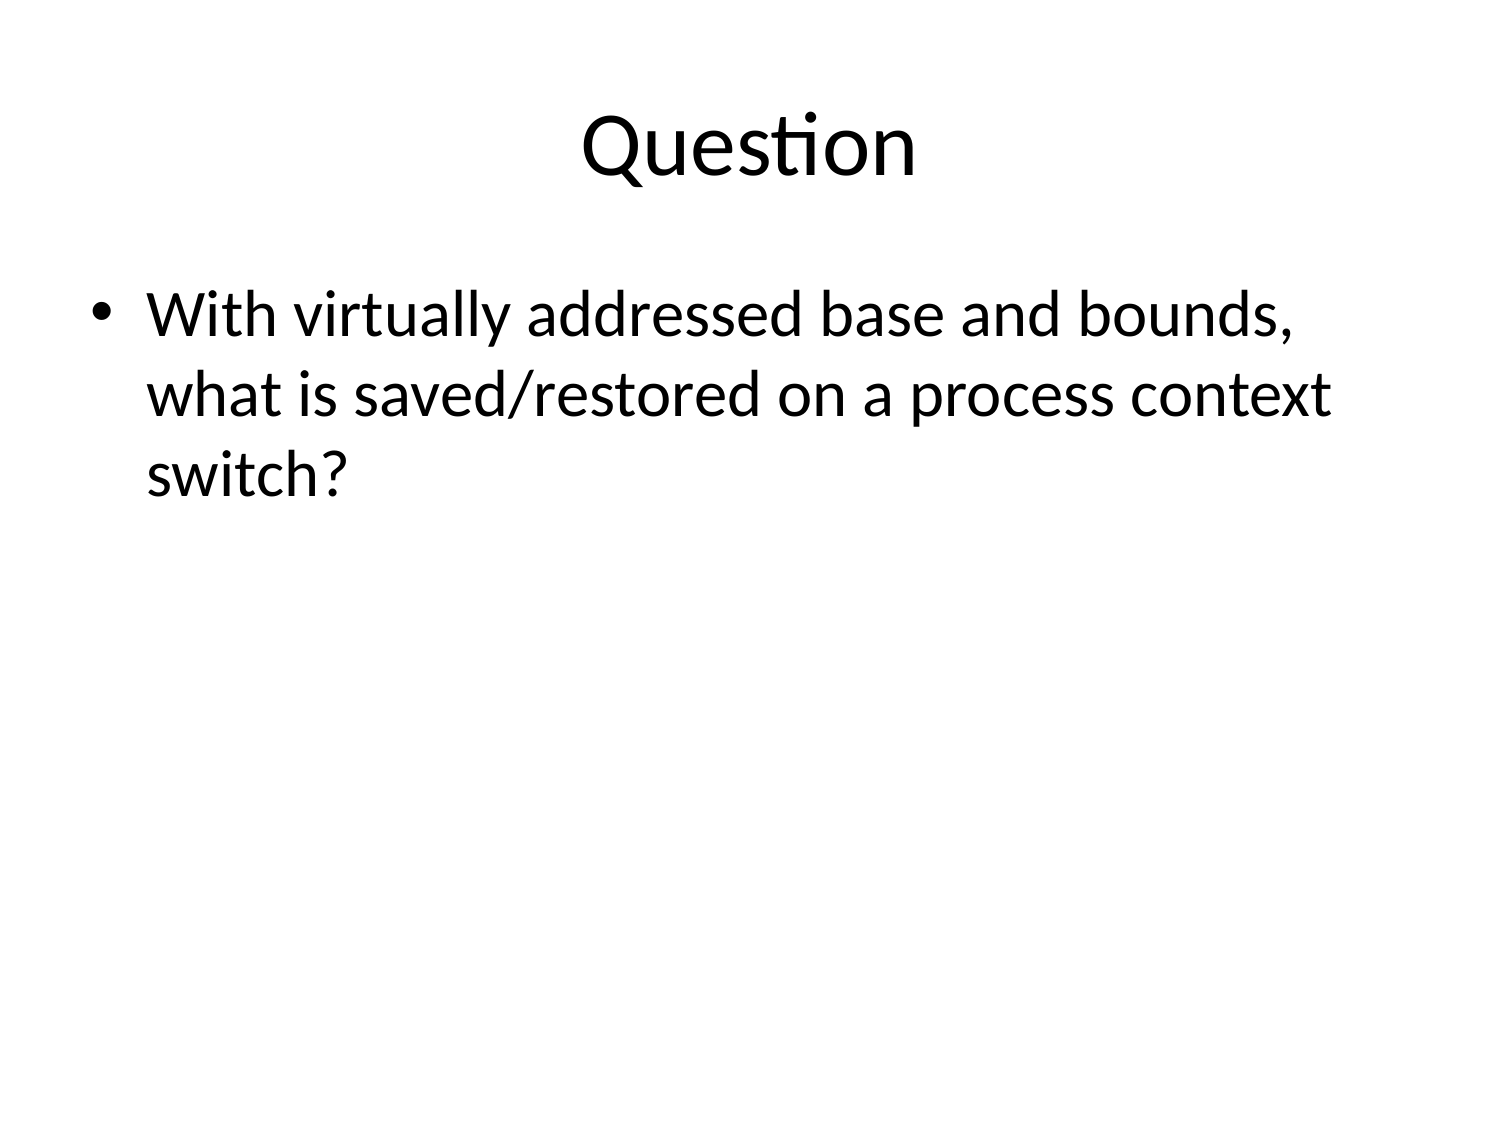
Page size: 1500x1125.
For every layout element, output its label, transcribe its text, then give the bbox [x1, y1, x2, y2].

list With virtually addressed base and bounds, what is saved/restored on a process context switch? [75, 262, 1425, 1005]
title Question [75, 45, 1425, 233]
